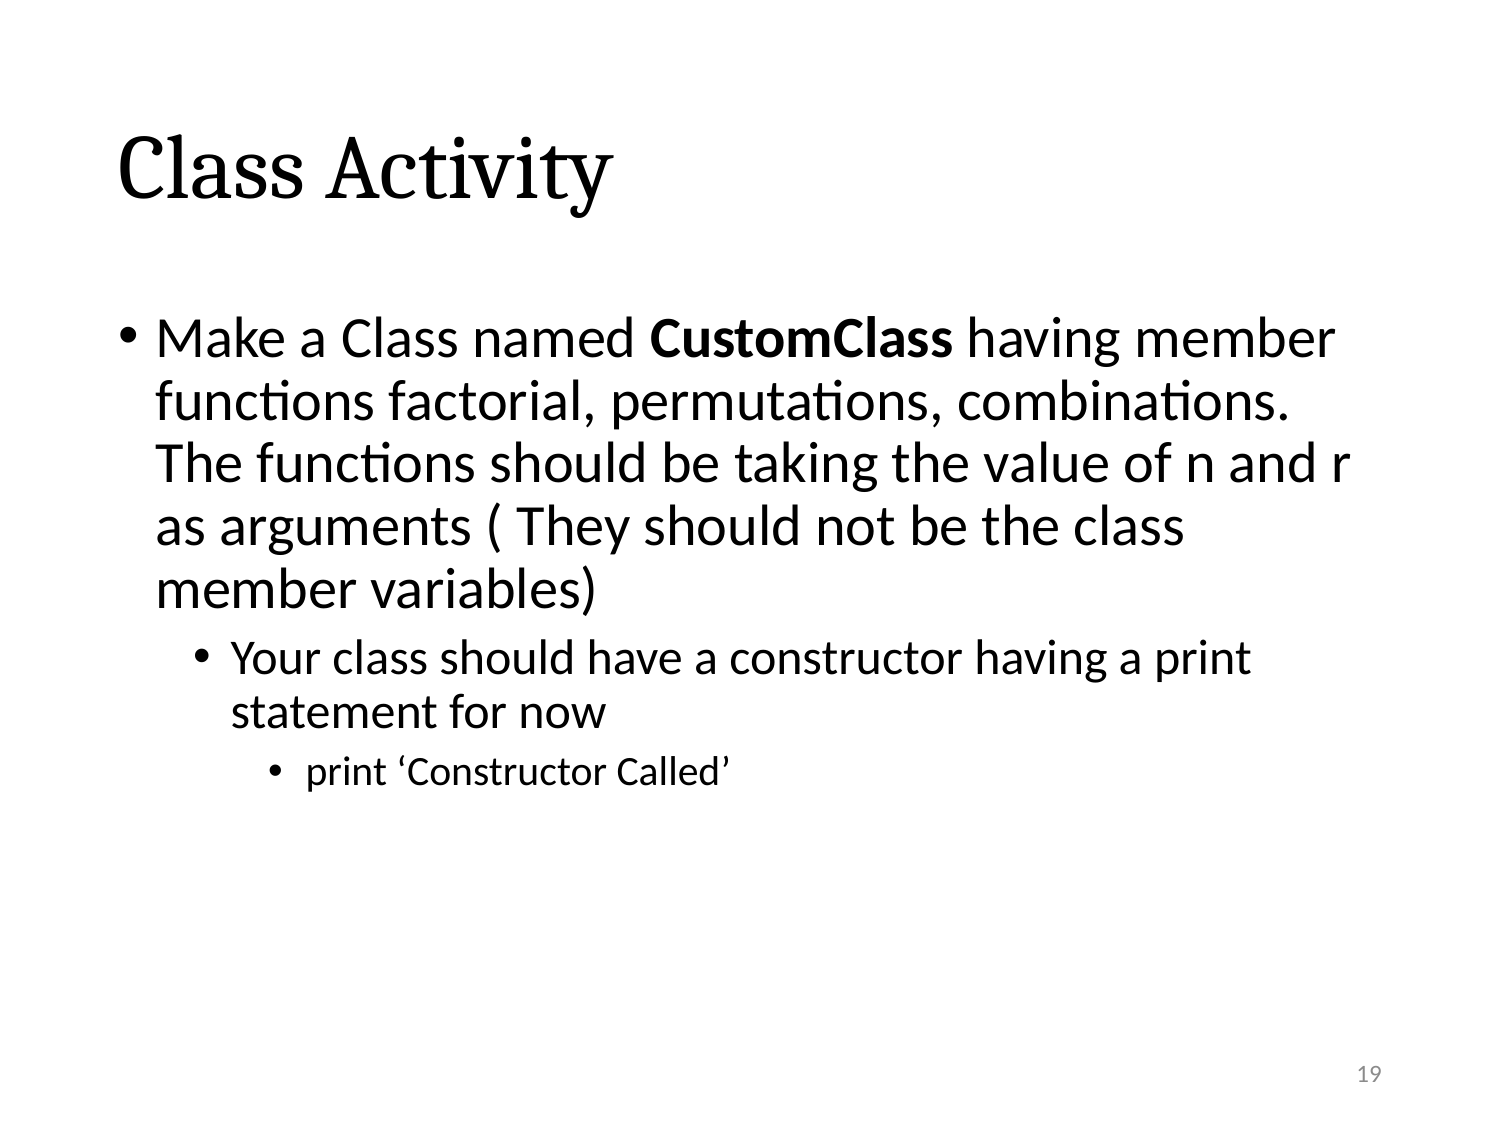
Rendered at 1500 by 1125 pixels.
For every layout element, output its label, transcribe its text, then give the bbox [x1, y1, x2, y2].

title Class Activity [103, 59, 1397, 278]
slide_number 19 [1059, 1042, 1397, 1103]
list Make a Class named CustomClass having member functions factorial, permutations, combinations. The functions should be taking the value of n and r as arguments ( They should not be the class member variables) Your class should have a constructor having a print statement for now print ‘Constructor Called’ [103, 299, 1397, 1014]
